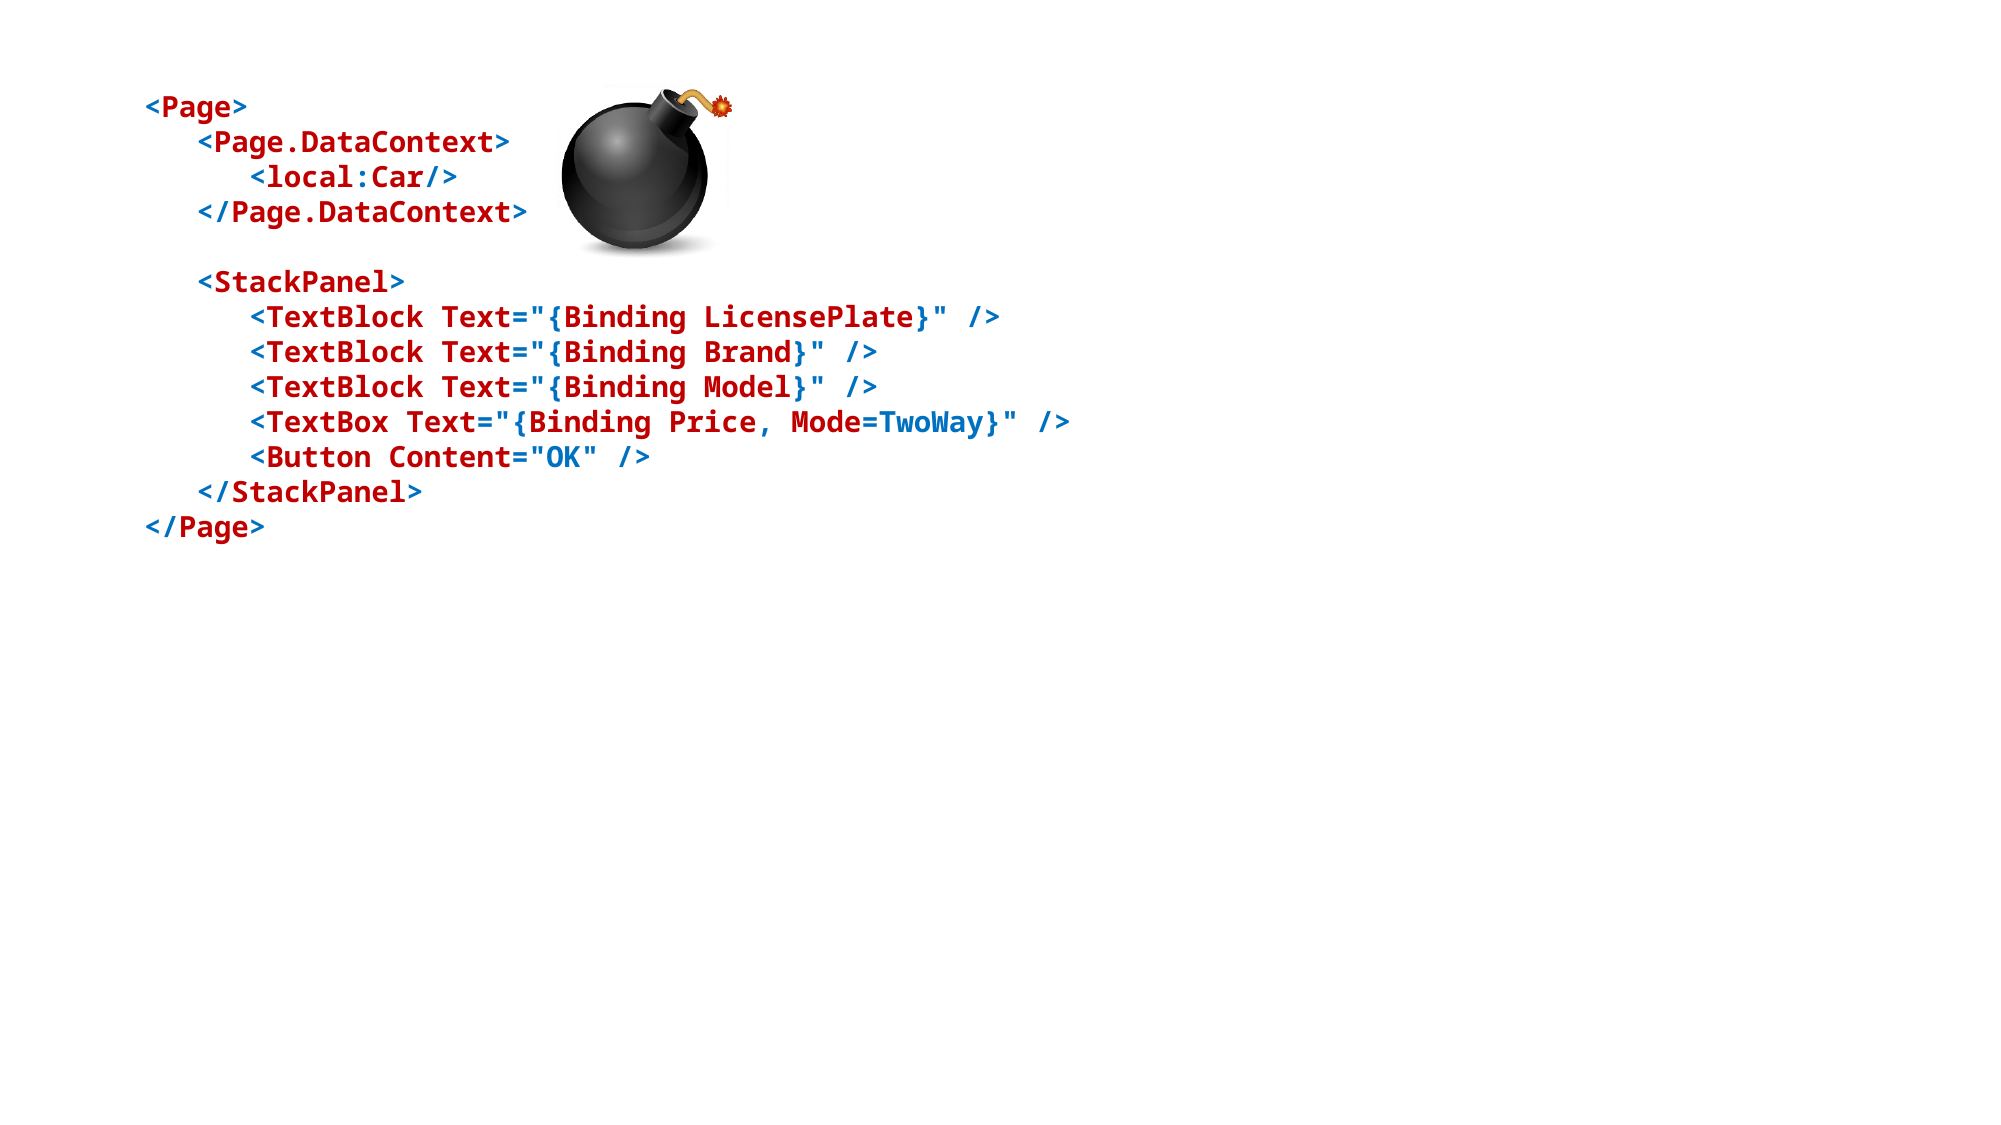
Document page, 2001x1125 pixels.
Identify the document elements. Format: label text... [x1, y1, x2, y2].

picture [554, 81, 732, 259]
text_box <Page> <Page.DataContext> <local:Car/> </Page.DataContext> <StackPanel> <TextBlock Text="{Binding LicensePlate}" /> <TextBlock Text="{Binding Brand}" /> <TextBlock Text="{Binding Model}" /> <TextBox Text="{Binding Price, Mode=TwoWay}" /> <Button Content="OK" /> </StackPanel> </Page> [129, 81, 1786, 551]
